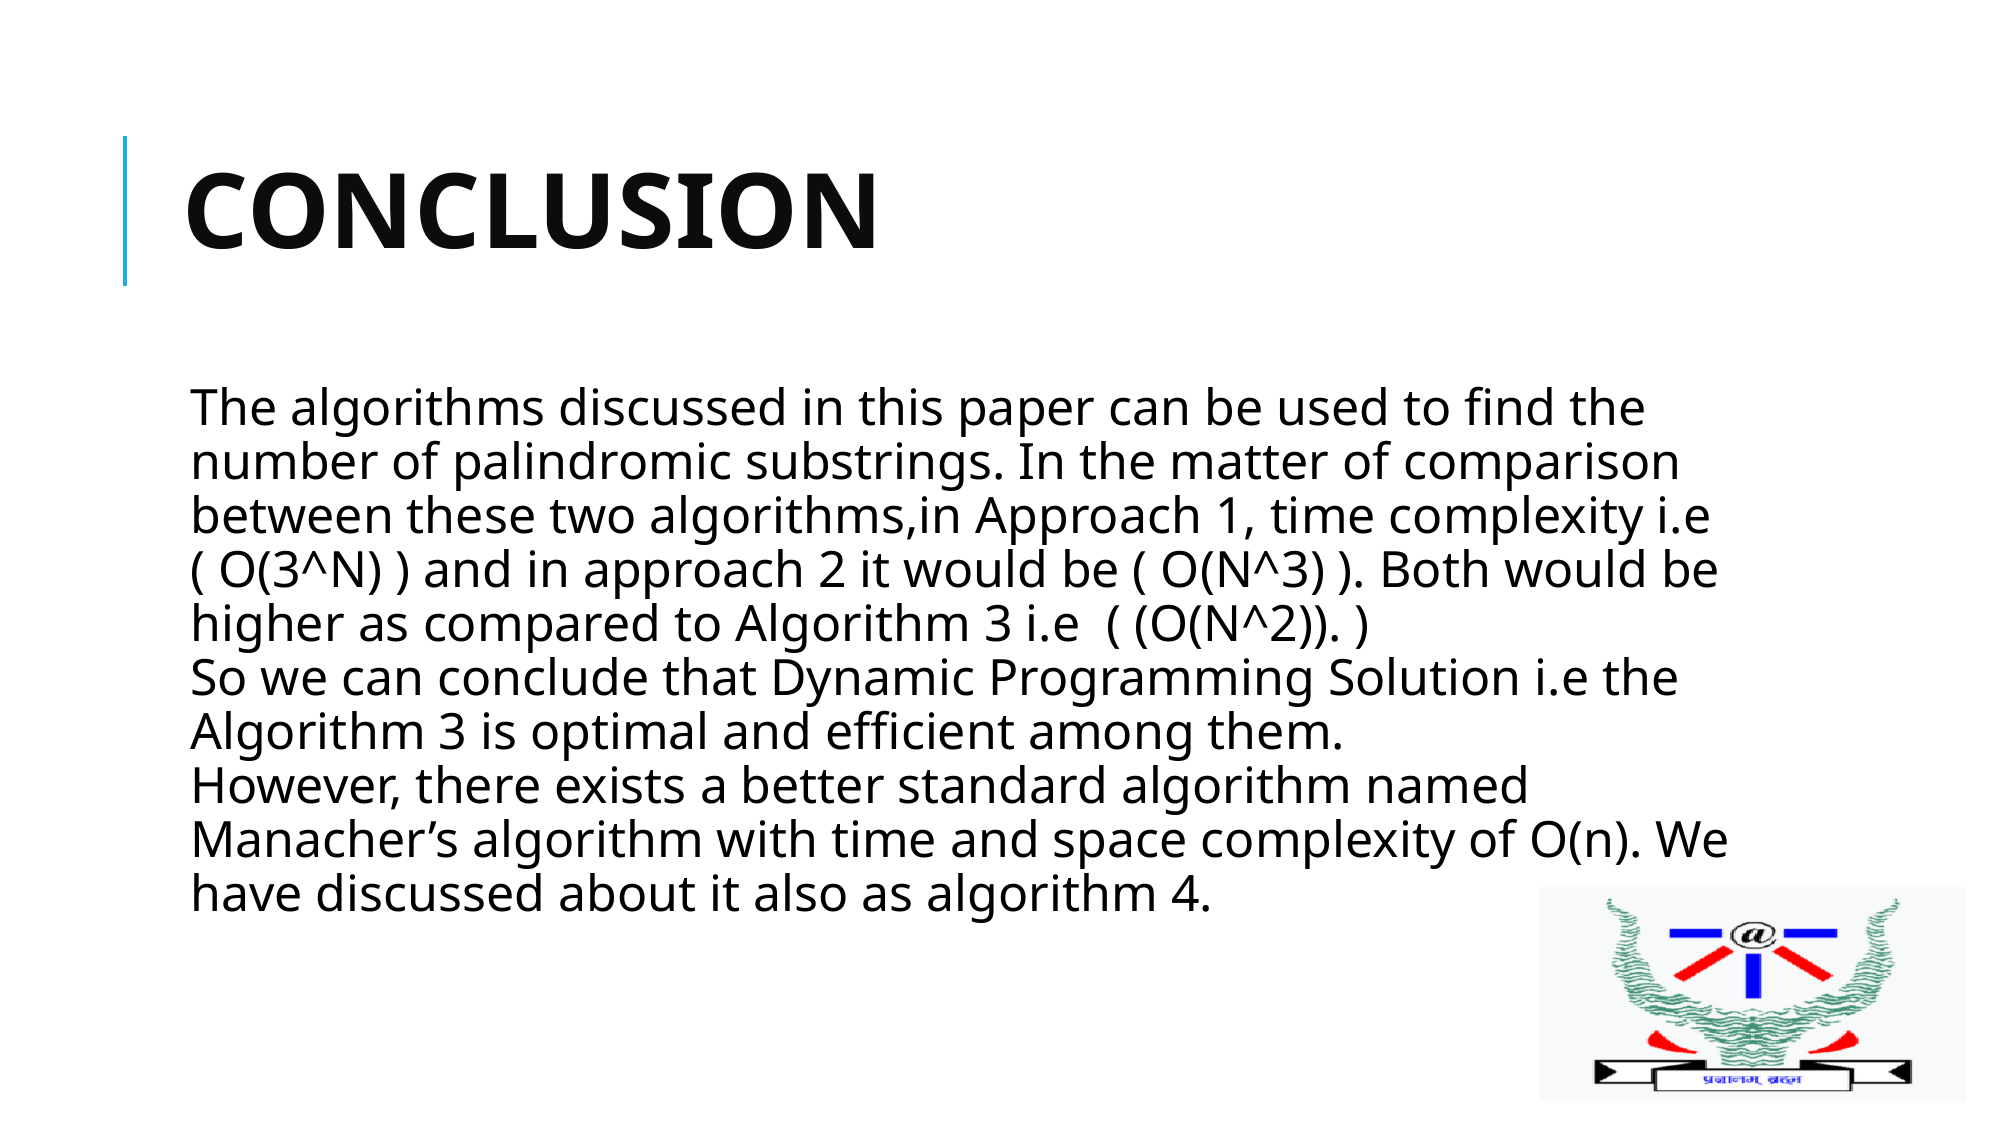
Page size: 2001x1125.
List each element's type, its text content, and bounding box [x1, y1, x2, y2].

list The algorithms discussed in this paper can be used to find the number of palindromic substrings. In the matter of comparison between these two algorithms,in Approach 1, time complexity i.e ( O(3^N) ) and in approach 2 it would be ( O(N^3) ). Both would be higher as compared to Algorithm 3 i.e ( (O(N^2)). ) So we can conclude that Dynamic Programming Solution i.e the Algorithm 3 is optimal and efficient among them. However, there exists a better standard algorithm named Manacher’s algorithm with time and space complexity of O(n). We have discussed about it also as algorithm 4. [168, 375, 1763, 1035]
title CONCLUSION [168, 96, 1763, 342]
picture [1538, 886, 1966, 1102]
